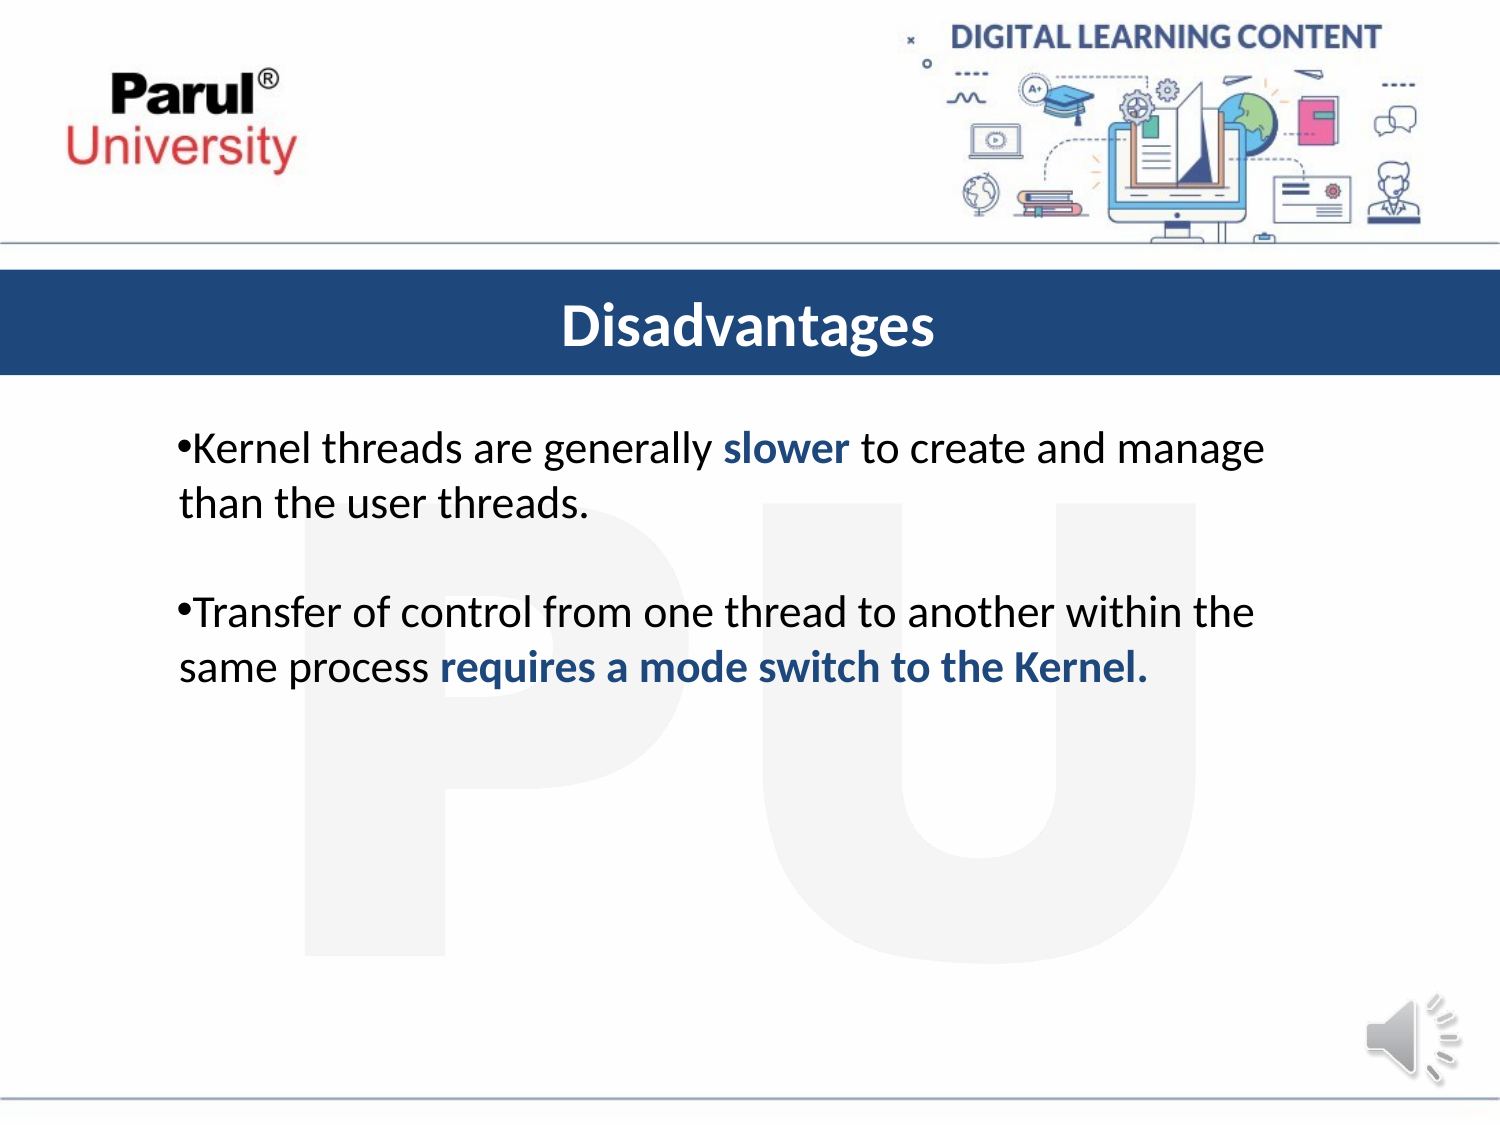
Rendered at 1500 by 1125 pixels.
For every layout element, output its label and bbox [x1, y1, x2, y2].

picture [0, 0, 1500, 269]
picture [0, 964, 1500, 1125]
text_box [0, 269, 1500, 964]
